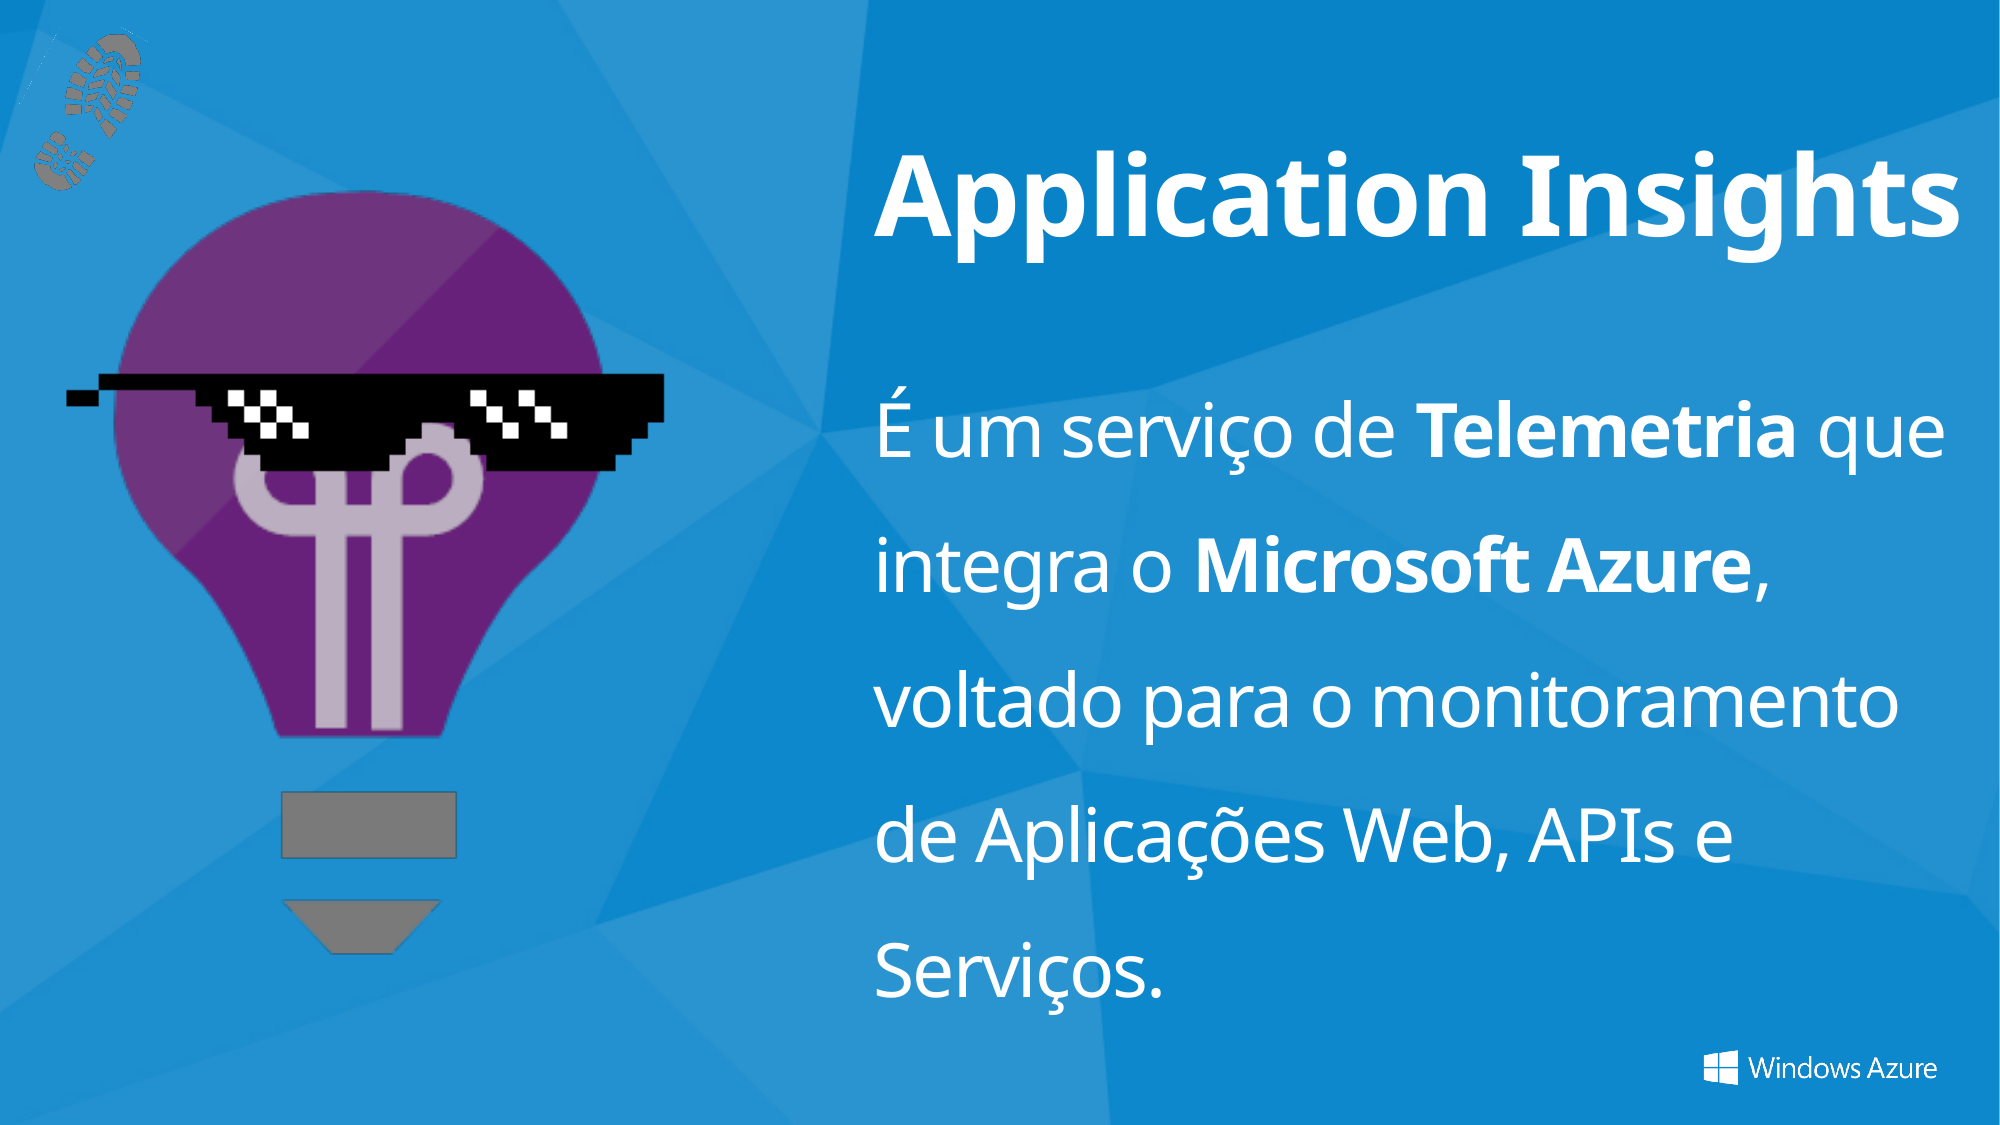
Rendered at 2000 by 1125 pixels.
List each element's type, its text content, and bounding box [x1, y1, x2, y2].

picture [0, 0, 2000, 1125]
text_box Application Insights [874, 139, 2000, 261]
list É um serviço de Telemetria que integra o Microsoft Azure, voltado para o monitoramento de Aplicações Web, APIs e Serviços. [873, 337, 1957, 1013]
